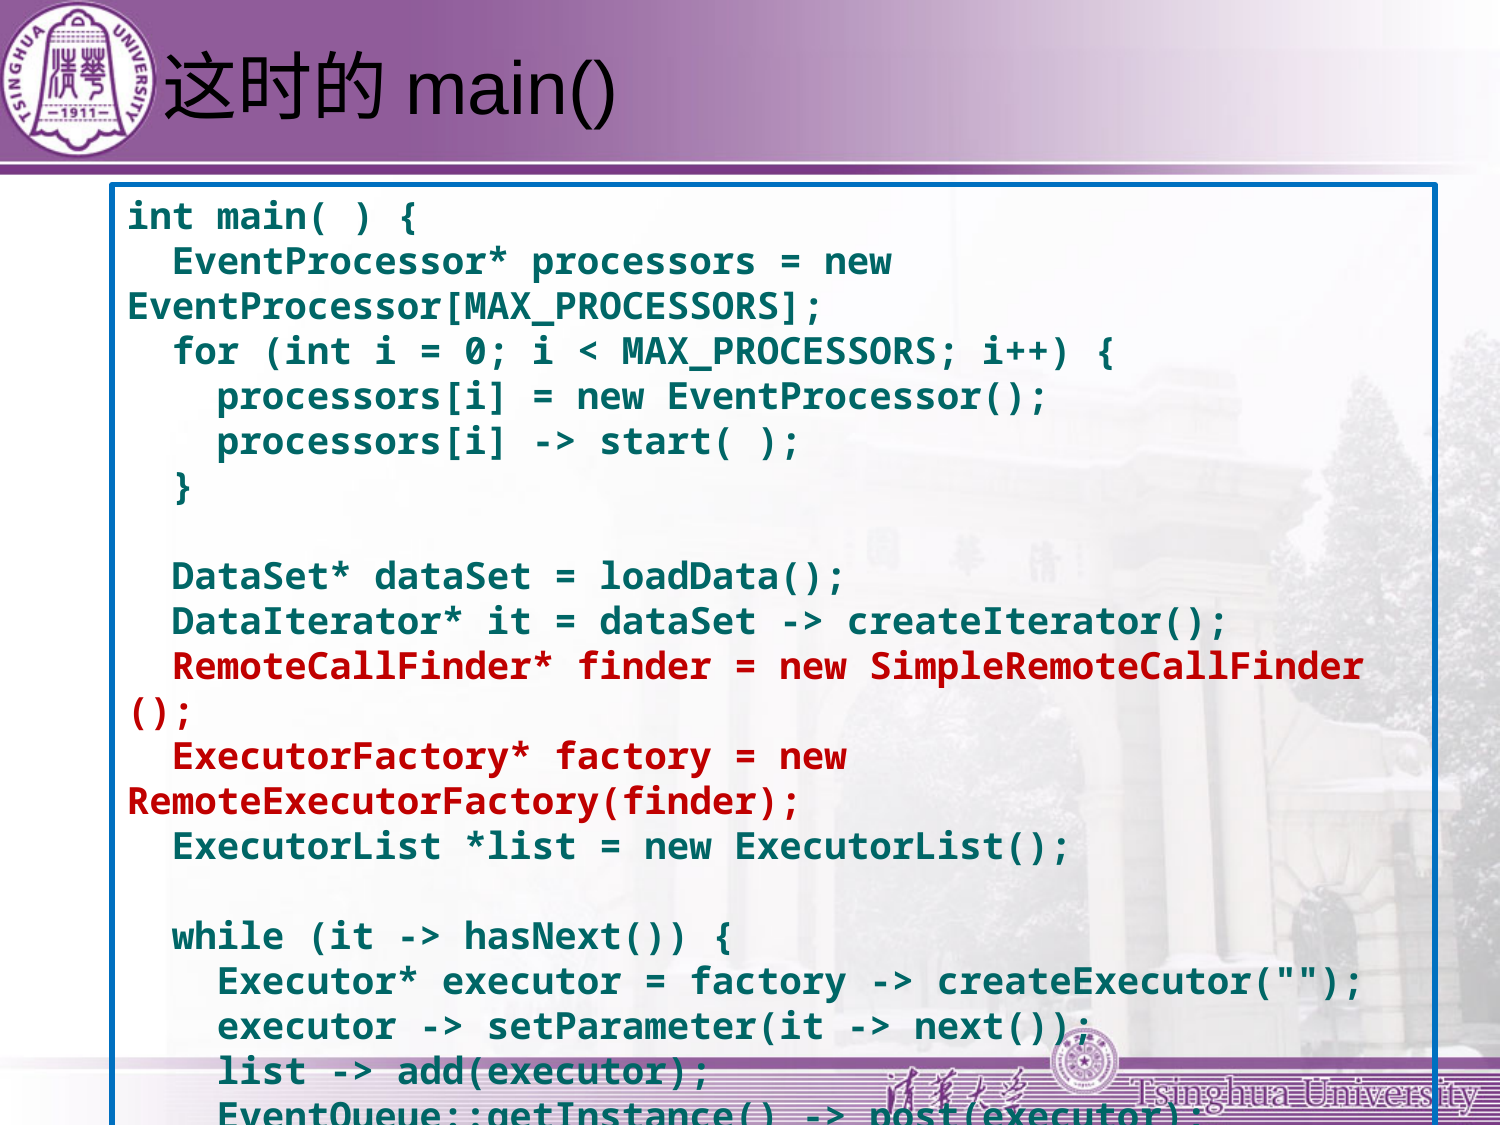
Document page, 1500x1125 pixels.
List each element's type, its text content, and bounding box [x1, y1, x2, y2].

title 这时的main() [147, 19, 1500, 149]
text_box int main( ) { EventProcessor* processors = new EventProcessor[MAX_PROCESSORS]; for (int i = 0; i < MAX_PROCESSORS; i++) { processors[i] = new EventProcessor(); processors[i] -> start( ); } DataSet* dataSet = loadData(); DataIterator* it = dataSet -> createIterator(); RemoteCallFinder* finder = new SimpleRemoteCallFinder (); ExecutorFactory* factory = new RemoteExecutorFactory(finder); ExecutorList *list = new ExecutorList(); while (it -> hasNext()) { Executor* executor = factory -> createExecutor(""); executor -> setParameter(it -> next()); list -> add(executor); EventQueue::getInstance() -> post(executor); } // to be continued… [112, 184, 1435, 1125]
picture [0, 0, 1500, 1125]
